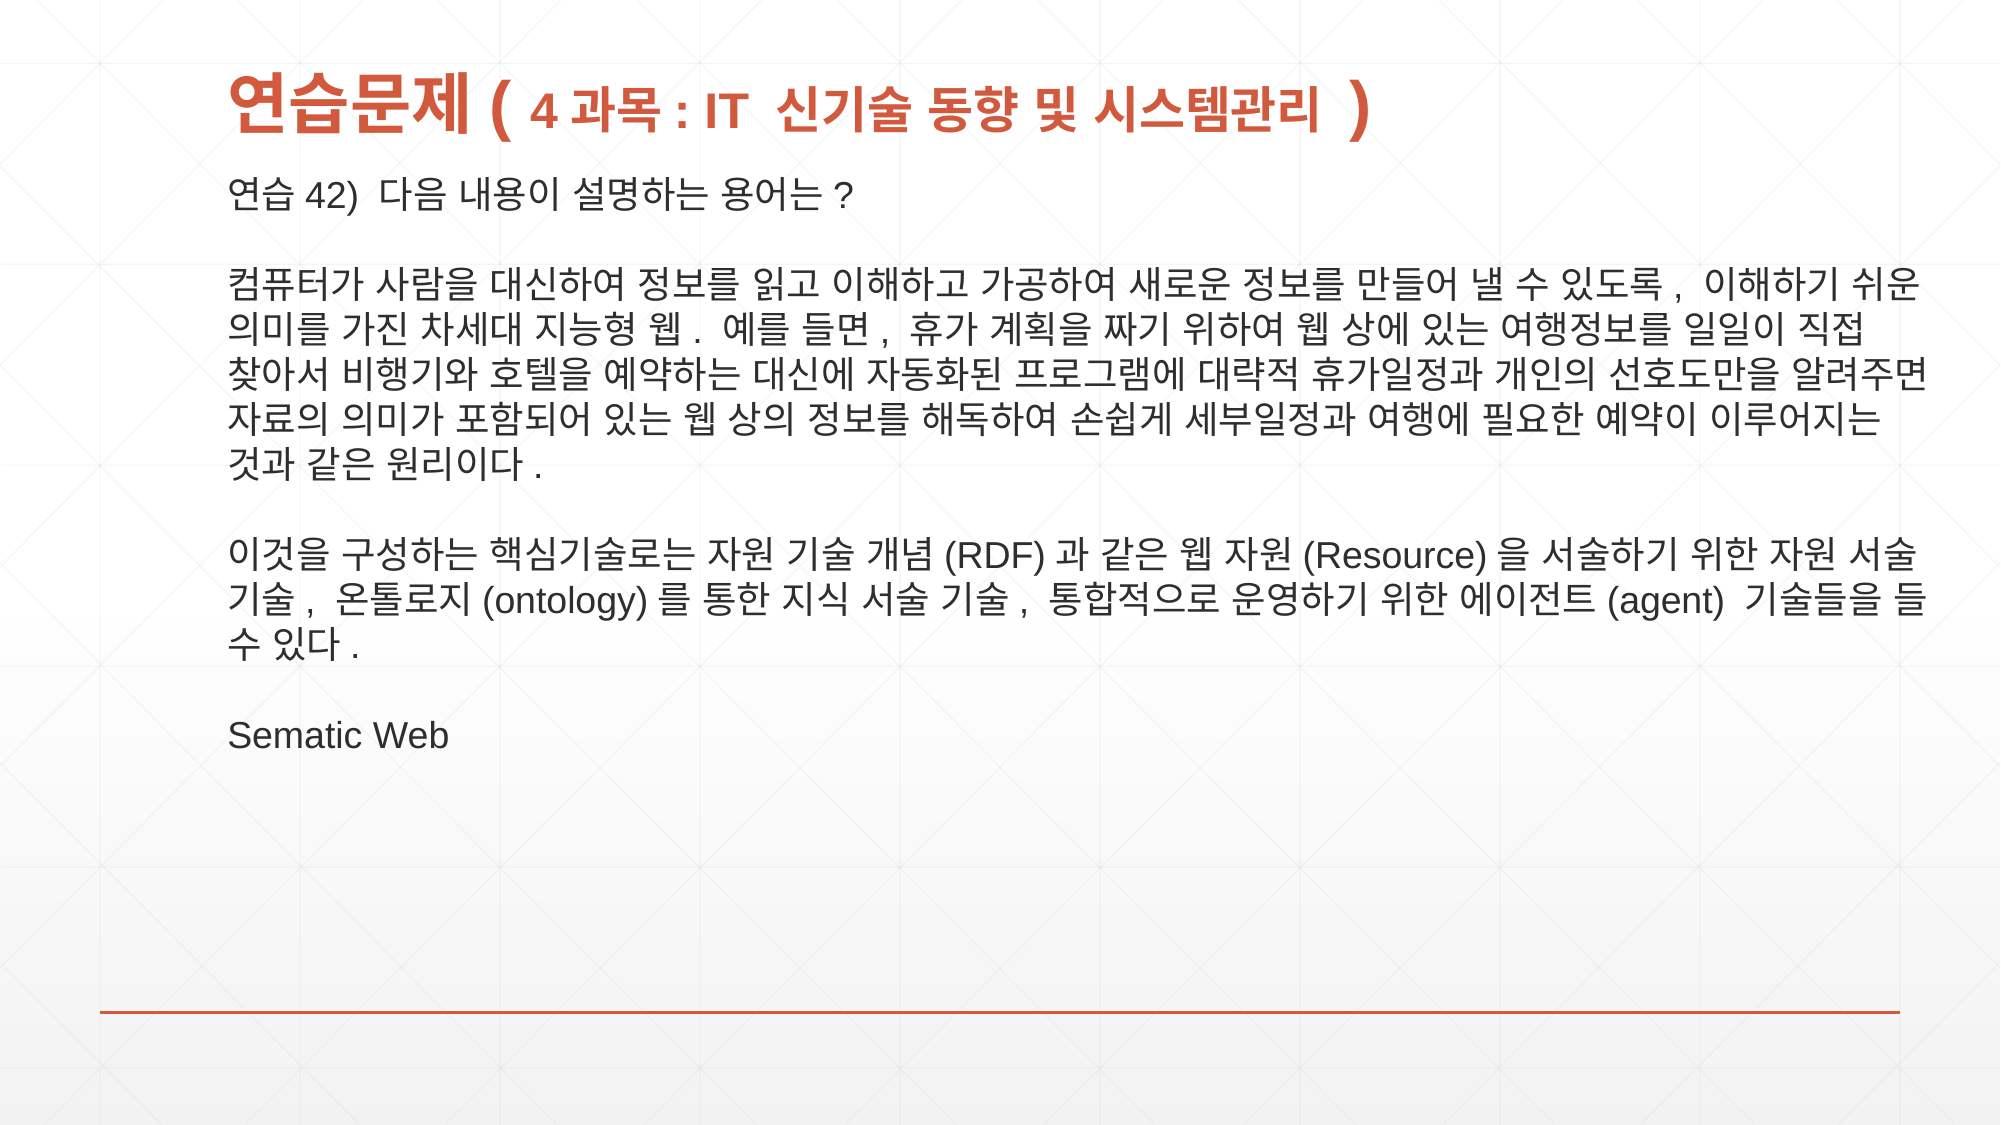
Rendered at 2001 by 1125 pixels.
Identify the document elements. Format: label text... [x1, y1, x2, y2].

title 연습문제( 4과목: IT 신기술 동향 및 시스템관리 ) [212, 58, 1788, 150]
text_box 연습42) 다음 내용이 설명하는 용어는? 컴퓨터가 사람을 대신하여 정보를 읽고 이해하고 가공하여 새로운 정보를 만들어 낼 수 있도록, 이해하기 쉬운 의미를 가진 차세대 지능형 웹. 예를 들면, 휴가 계획을 짜기 위하여 웹 상에 있는 여행정보를 일일이 직접 찾아서 비행기와 호텔을 예약하는 대신에 자동화된 프로그램에 대략적 휴가일정과 개인의 선호도만을 알려주면 자료의 의미가 포함되어 있는 웹 상의 정보를 해독하여 손쉽게 세부일정과 여행에 필요한 예약이 이루어지는 것과 같은 원리이다. 이것을 구성하는 핵심기술로는 자원 기술 개념(RDF)과 같은 웹 자원(Resource)을 서술하기 위한 자원 서술 기술, 온톨로지(ontology)를 통한 지식 서술 기술, 통합적으로 운영하기 위한 에이전트(agent) 기술들을 들 수 있다. Sematic Web [212, 163, 1949, 809]
